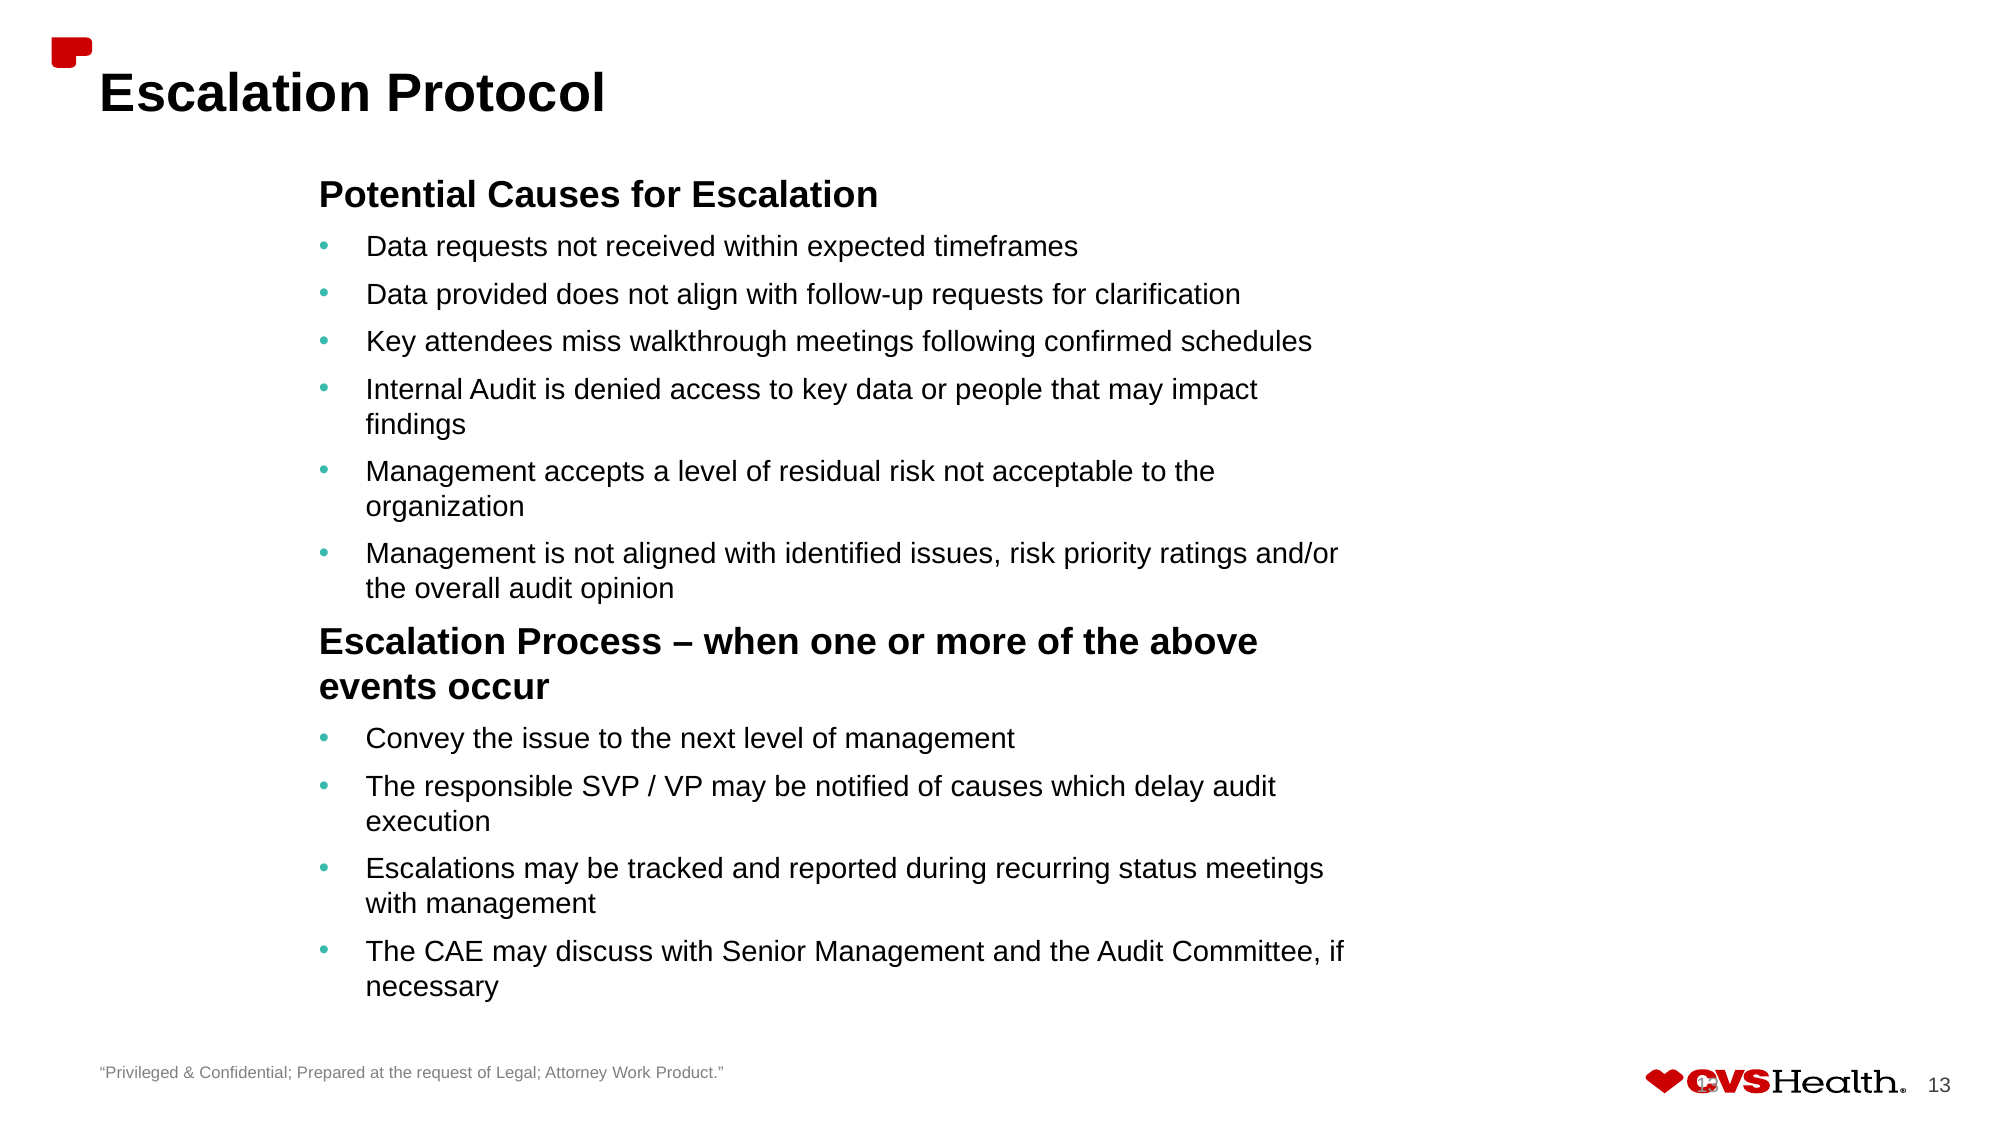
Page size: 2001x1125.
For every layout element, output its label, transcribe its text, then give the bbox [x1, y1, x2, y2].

text_box “Privileged & Confidential; Prepared at the request of Legal; Attorney Work Product.” [99, 1053, 1000, 1090]
title Escalation Protocol [99, 64, 1900, 200]
text_box 13 [1927, 1071, 1998, 1095]
list Potential Causes for Escalation Data requests not received within expected timeframes Data provided does not align with follow-up requests for clarification Key attendees miss walkthrough meetings following confirmed schedules Internal Audit is denied access to key data or people that may impact findings Management accepts a level of residual risk not acceptable to the organization Management is not aligned with identified issues, risk priority ratings and/or the overall audit opinion Escalation Process – when one or more of the above events occur Convey the issue to the next level of management The responsible SVP / VP may be notified of causes which delay audit execution Escalations may be tracked and reported during recurring status meetings with management The CAE may discuss with Senior Management and the Audit Committee, if necessary [318, 170, 1376, 823]
slide_number 13 [1696, 1071, 1749, 1095]
